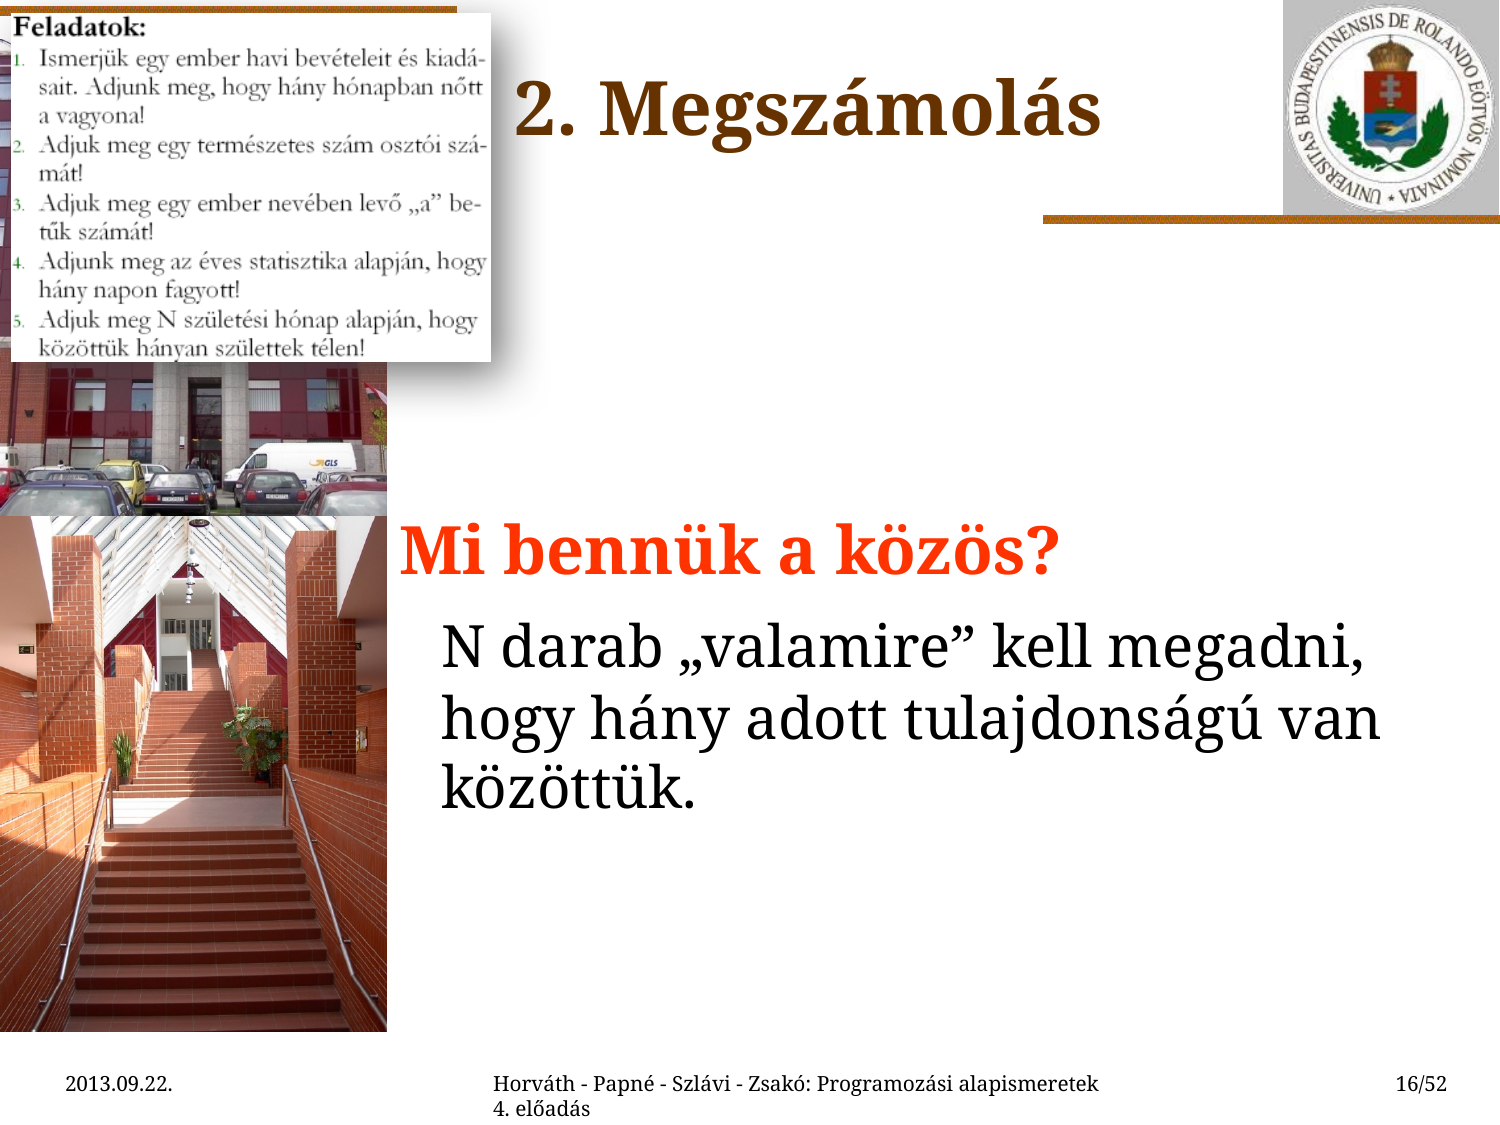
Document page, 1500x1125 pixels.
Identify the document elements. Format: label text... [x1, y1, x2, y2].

title 2. Megszámolás [523, 13, 1235, 197]
picture [0, 0, 491, 1032]
list Mi bennük a közös? N darab „valamire” kell megadni, hogy hány adott tulajdonságú van közöttük. [384, 219, 1471, 1000]
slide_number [50, 1062, 363, 1122]
slide_number 16/52 [1149, 1062, 1463, 1122]
footer Horváth - Papné - Szlávi - Zsakó: Programozási alapismeretek 4. előadás [478, 1062, 1128, 1122]
picture [1043, 0, 1500, 232]
